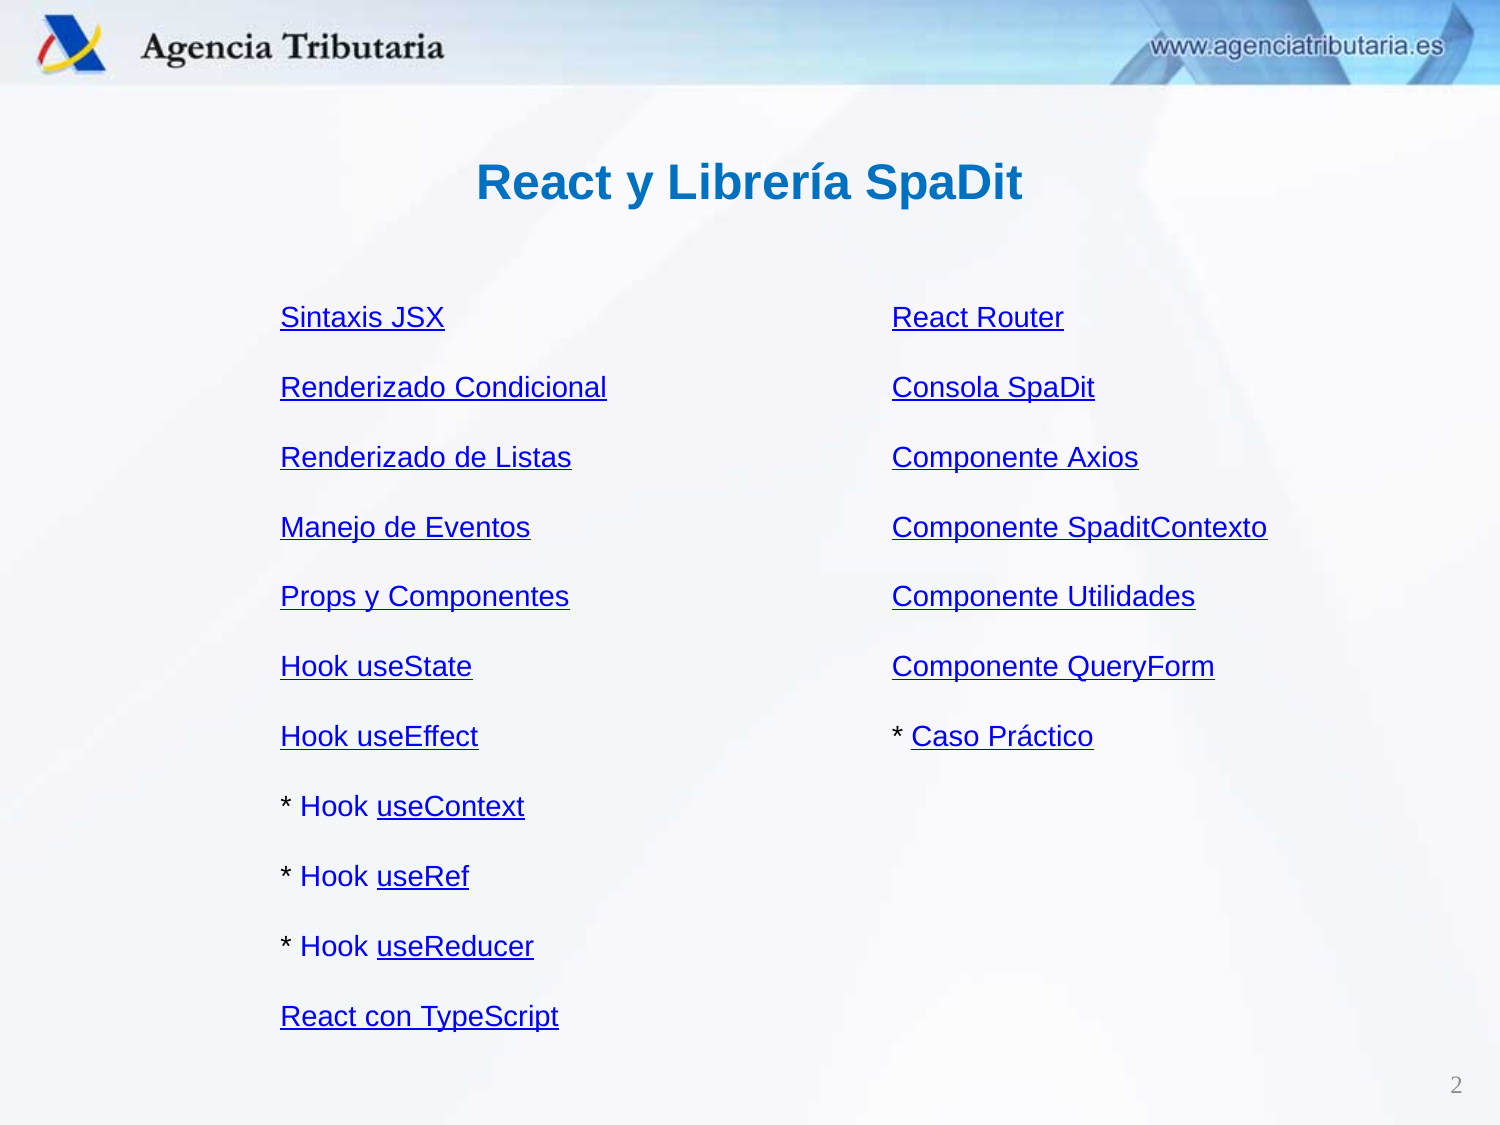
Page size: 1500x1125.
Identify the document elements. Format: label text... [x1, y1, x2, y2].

slide_number 2 [1128, 1053, 1478, 1114]
text_box React y Librería SpaDit [187, 137, 1313, 222]
text_box React Router Consola SpaDit Componente Axios Componente SpaditContexto Componente Utilidades Componente QueryForm * Caso Práctico [877, 290, 1294, 1005]
text_box Sintaxis JSX Renderizado Condicional Renderizado de Listas Manejo de Eventos Props y Componentes Hook useState Hook useEffect * Hook useContext * Hook useRef * Hook useReducer React con TypeScript [265, 290, 809, 1040]
picture [0, 0, 1500, 1125]
